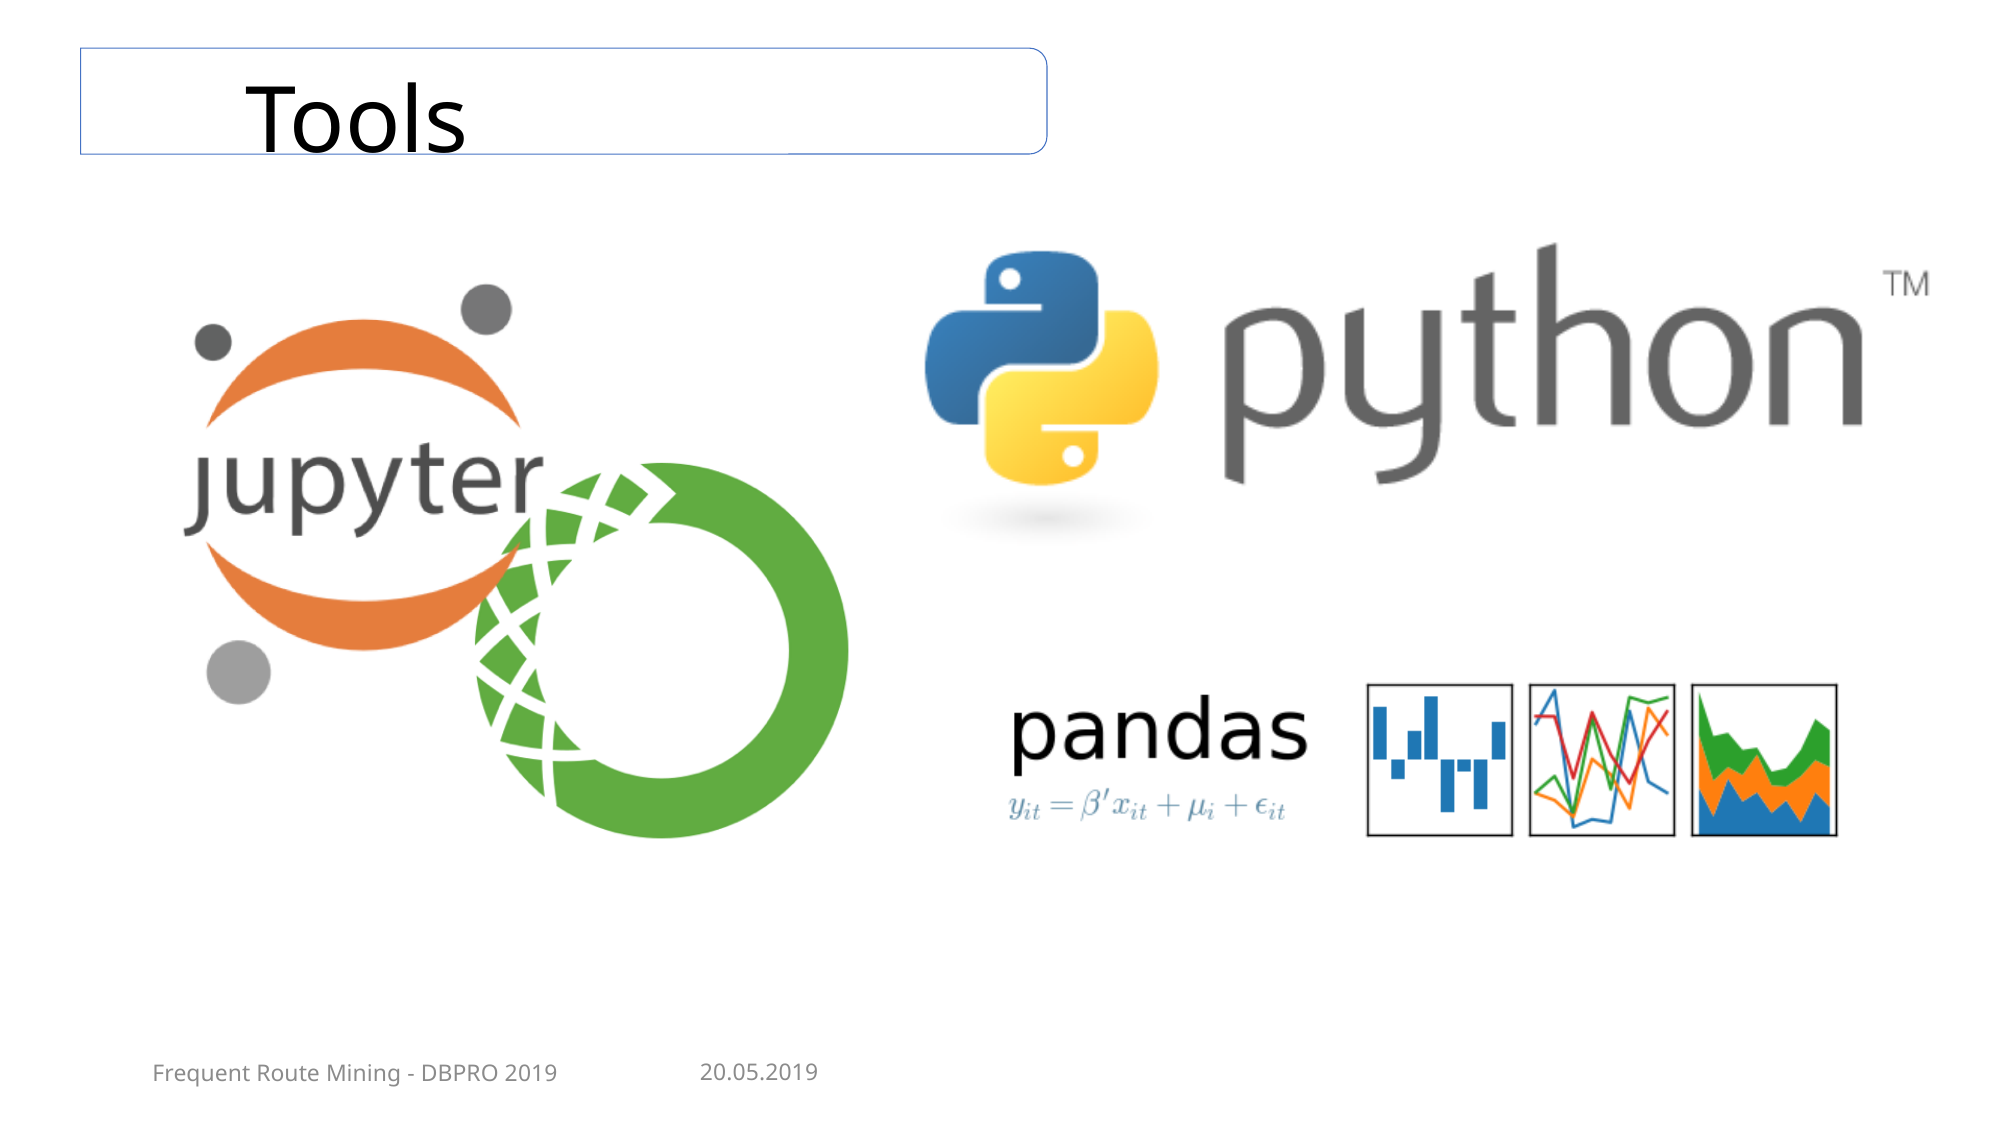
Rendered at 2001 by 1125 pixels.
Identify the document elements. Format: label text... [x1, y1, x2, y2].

text_box Tools [80, 47, 1048, 155]
picture [962, 665, 1863, 854]
footer 20.05.2019 [662, 1042, 857, 1103]
picture [137, 182, 2000, 854]
slide_number Frequent Route Mining - DBPRO 2019 [137, 1042, 588, 1103]
